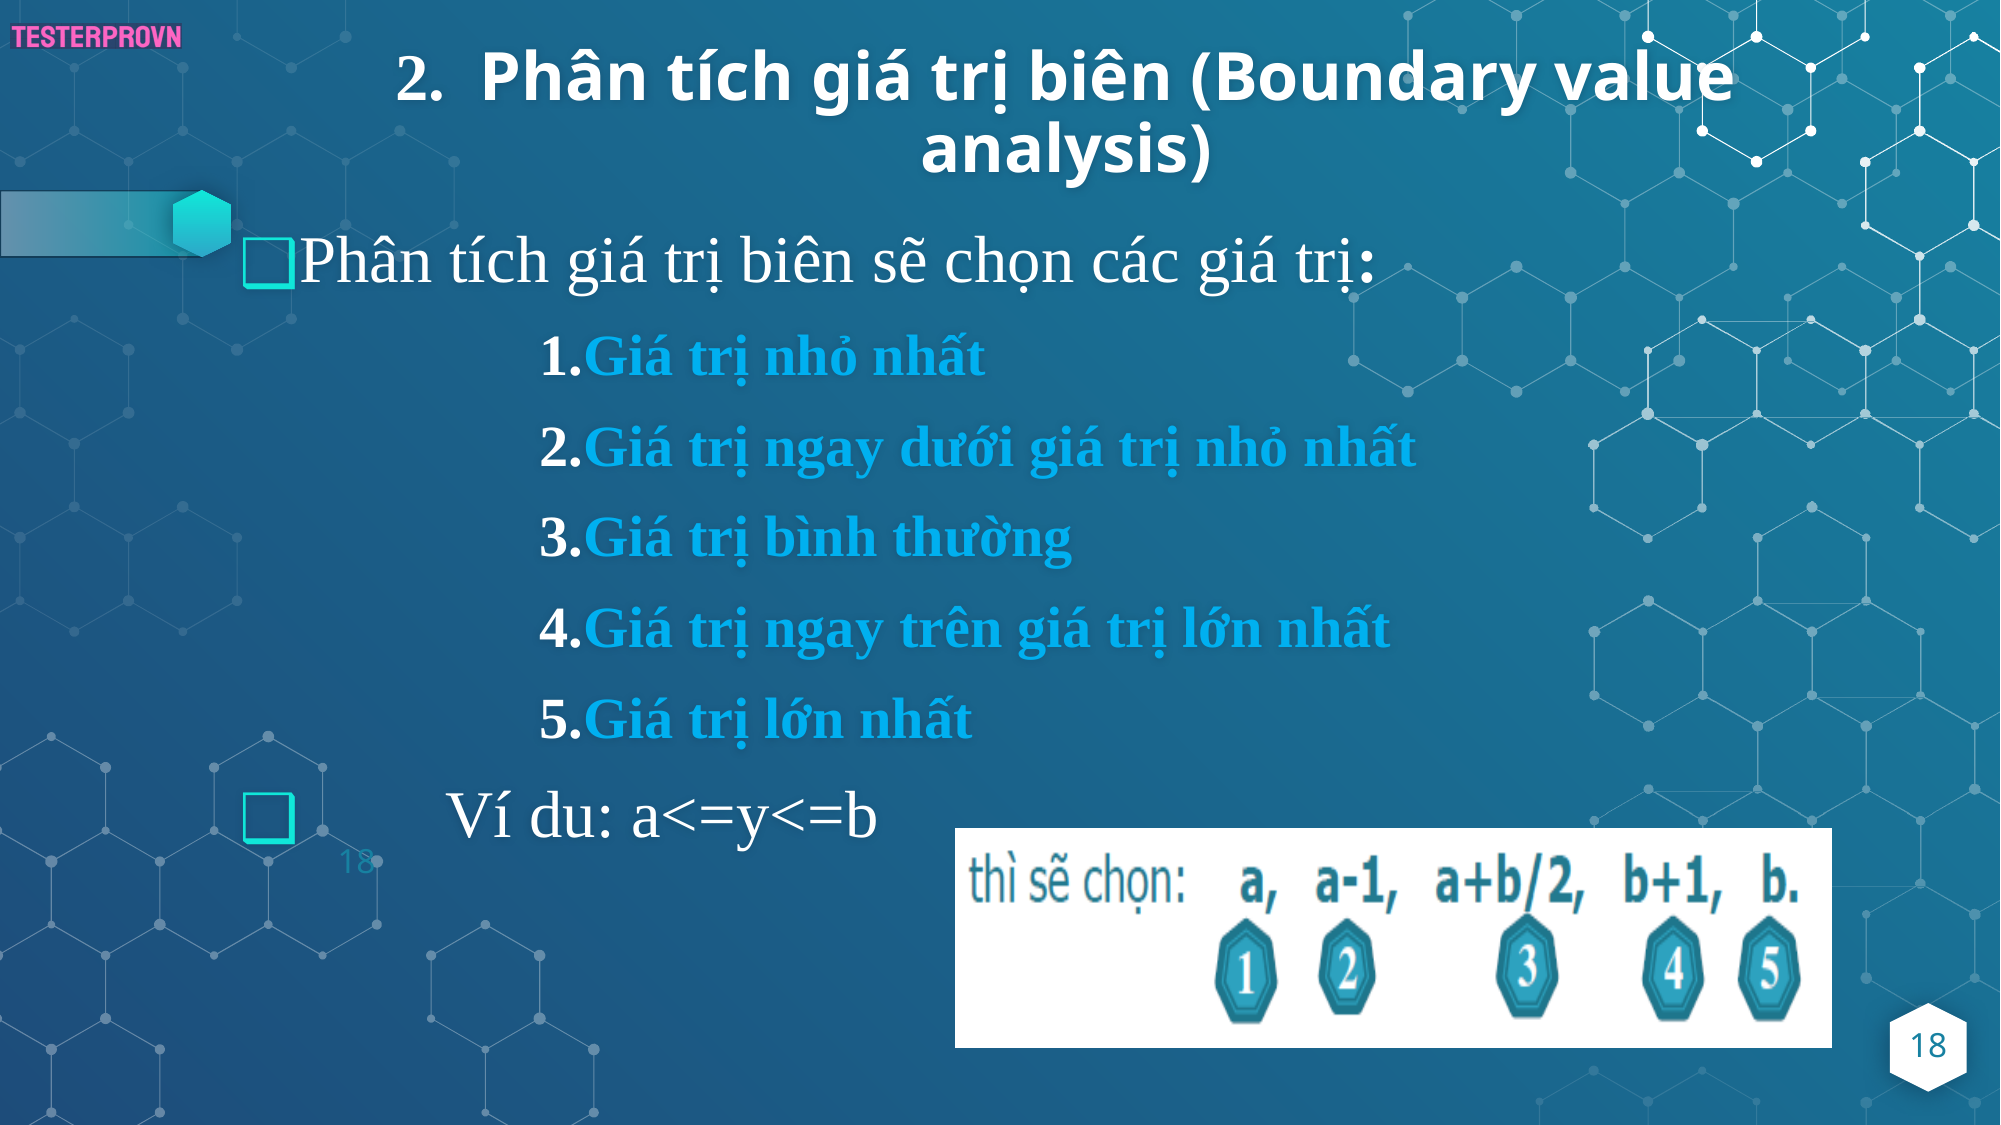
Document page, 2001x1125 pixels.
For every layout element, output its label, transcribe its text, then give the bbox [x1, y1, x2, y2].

slide_number 18 [1889, 1002, 1967, 1092]
list Phân tích giá trị biên sẽ chọn các giá trị: Giá trị nhỏ nhất Giá trị ngay dưới giá trị nhỏ nhất Giá trị bình thường Giá trị ngay trên giá trị lớn nhất Giá trị lớn nhất Ví du: a<=y<=b [239, 216, 1909, 1092]
title 2. Phân tích giá trị biên (Boundary value analysis) [264, 45, 1869, 212]
picture [955, 828, 1833, 1048]
picture [10, 23, 182, 49]
